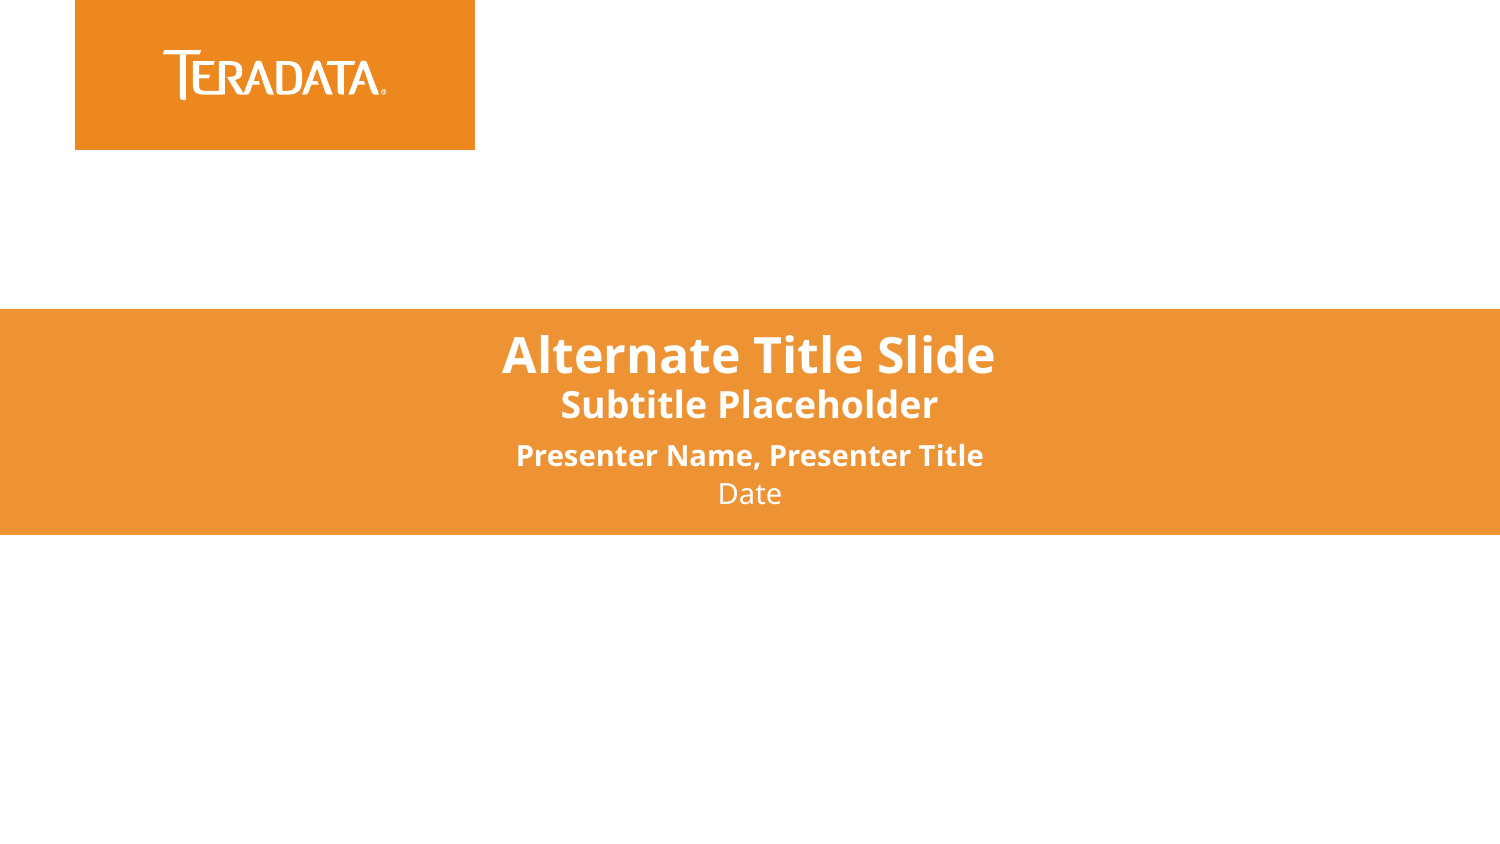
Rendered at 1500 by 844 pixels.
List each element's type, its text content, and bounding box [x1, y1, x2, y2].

list Alternate Title Slide Subtitle Placeholder Presenter Name, Presenter Title Date [0, 308, 1500, 535]
